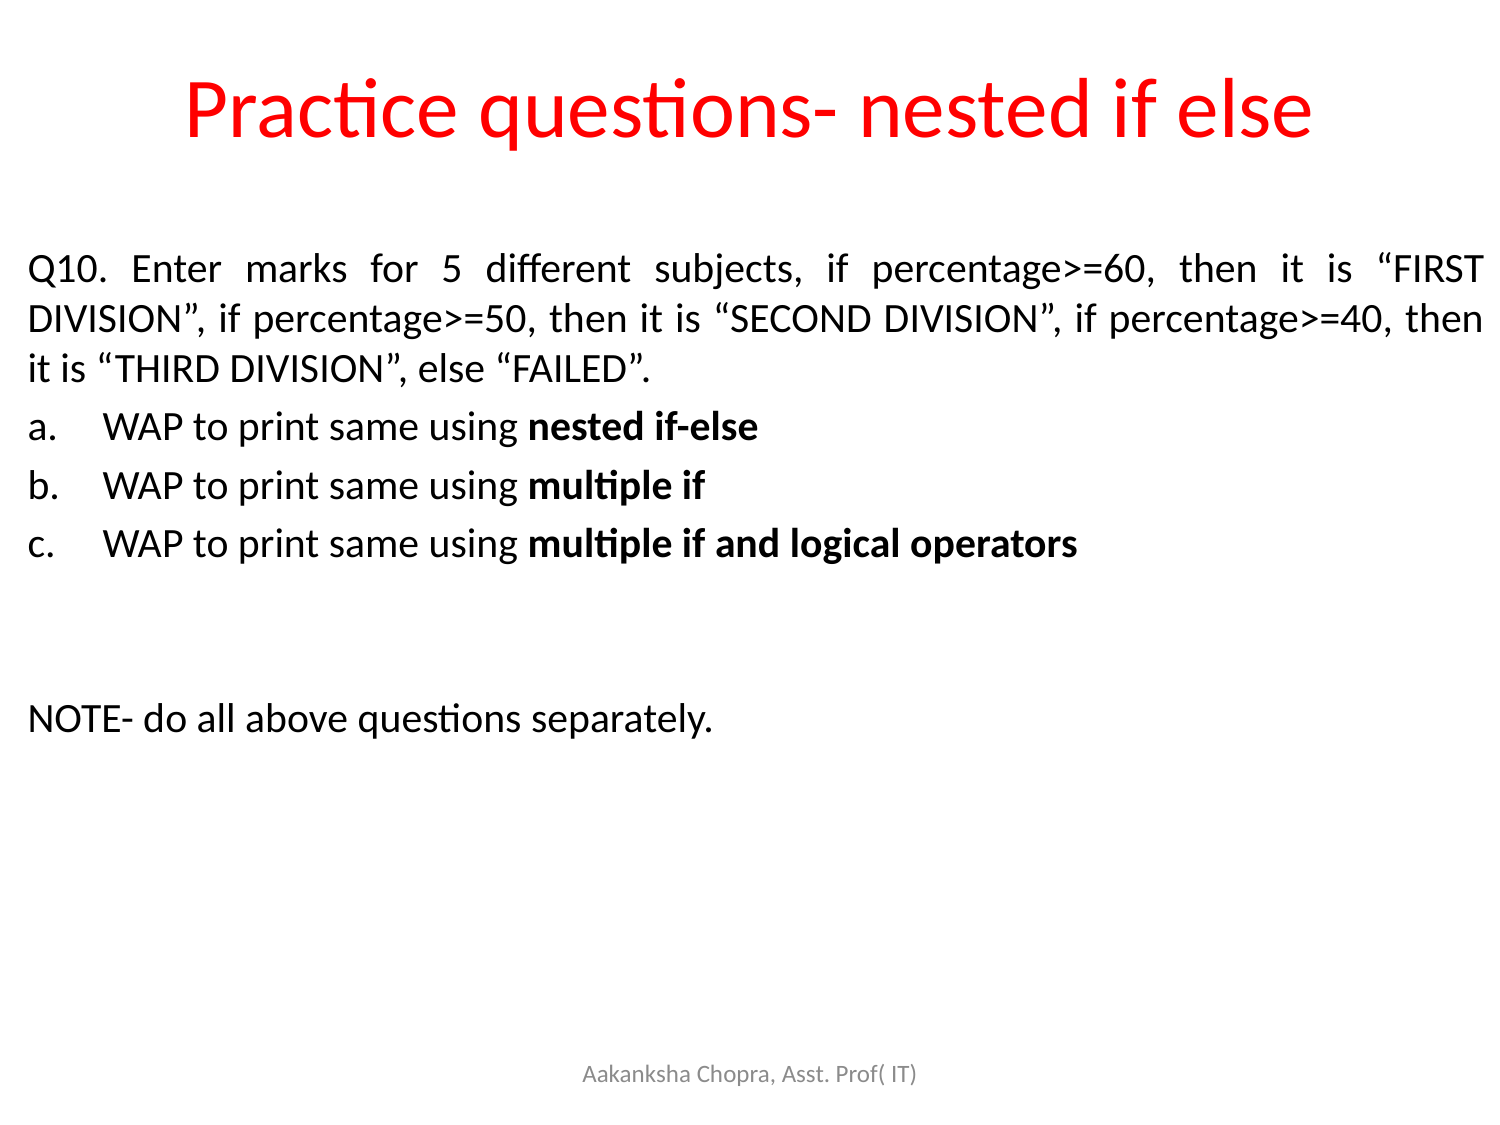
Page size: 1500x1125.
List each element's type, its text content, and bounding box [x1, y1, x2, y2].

title Practice questions- nested if else [75, 45, 1425, 163]
footer Aakanksha Chopra, Asst. Prof( IT) [512, 1042, 988, 1103]
list Q10. Enter marks for 5 different subjects, if percentage>=60, then it is “FIRST DIVISION”, if percentage>=50, then it is “SECOND DIVISION”, if percentage>=40, then it is “THIRD DIVISION”, else “FAILED”. WAP to print same using nested if-else WAP to print same using multiple if WAP to print same using multiple if and logical operators NOTE- do all above questions separately. [12, 174, 1500, 1100]
